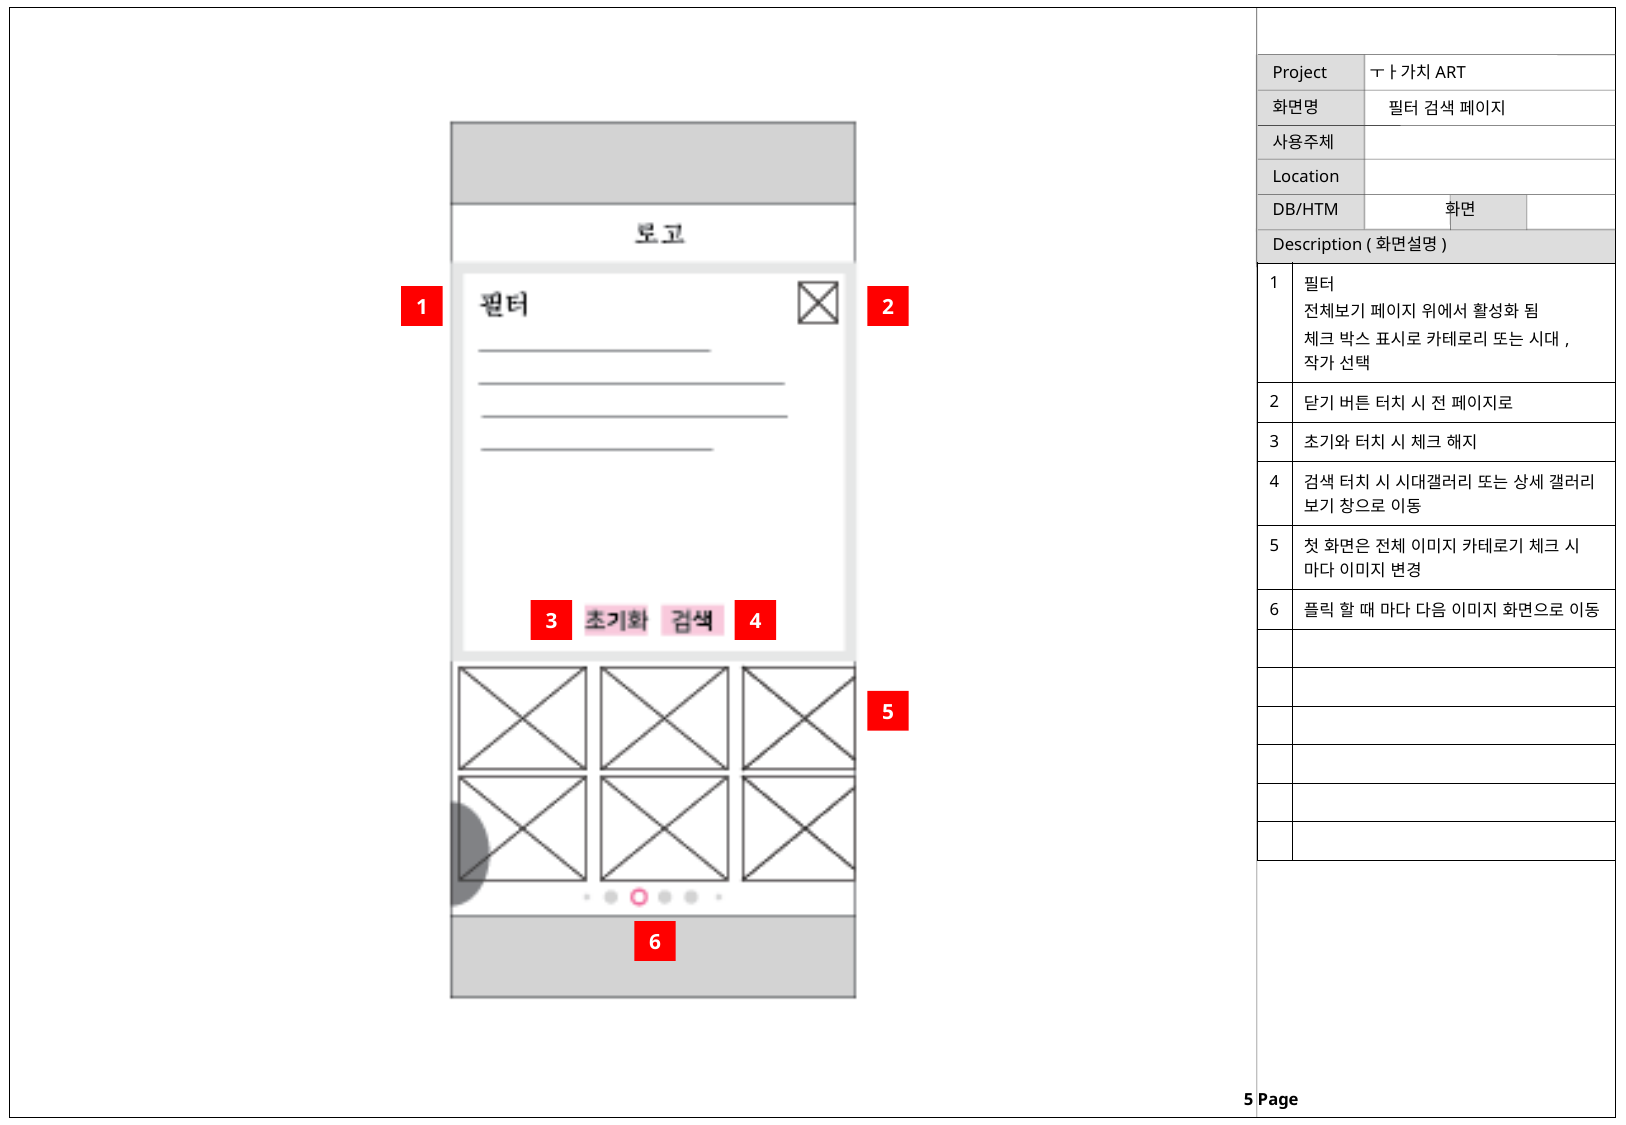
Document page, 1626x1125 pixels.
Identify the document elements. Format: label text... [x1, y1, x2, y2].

table_cell 검색 터치 시 시대갤러리 또는 상세 갤러리 보기 창으로 이동 [1293, 462, 1615, 525]
table_header 1 [1258, 264, 1292, 382]
table_cell 닫기 버튼 터치 시 전 페이지로 [1293, 383, 1615, 422]
table_cell [1258, 784, 1292, 821]
table_cell 첫 화면은 전체 이미지 카테로기 체크 시 마다 이미지 변경 [1293, 526, 1615, 589]
table_cell [1293, 784, 1615, 821]
table_cell [1258, 668, 1292, 706]
table_cell 2 [1258, 383, 1292, 422]
table_cell 4 [1258, 462, 1292, 525]
text_box 필터 검색 페이지 [1373, 90, 1522, 125]
table_cell 6 [1258, 590, 1292, 629]
table_cell 5 [1258, 526, 1292, 589]
text_box 1 [401, 286, 437, 326]
table_cell 3 [1258, 423, 1292, 461]
table_cell 플릭 할 때 마다 다음 이미지 화면으로 이동 [1293, 590, 1615, 629]
table_cell 초기와 터치 시 체크 해지 [1293, 423, 1615, 461]
table_cell [1258, 822, 1292, 860]
table_header 필터 전체보기 페이지 위에서 활성화 됨 체크 박스 표시로 카테로리 또는 시대,작가 선택 [1293, 264, 1615, 382]
table_cell [1258, 630, 1292, 667]
table_cell [1258, 745, 1292, 783]
table_cell [1293, 630, 1615, 667]
table_cell [1293, 745, 1615, 783]
table_cell [1293, 668, 1615, 706]
table_cell [1293, 822, 1615, 860]
text_box 2 [873, 286, 909, 326]
table_cell [1293, 707, 1615, 744]
picture [442, 107, 867, 1022]
table_cell [1258, 707, 1292, 744]
text_box 5 [873, 690, 909, 731]
